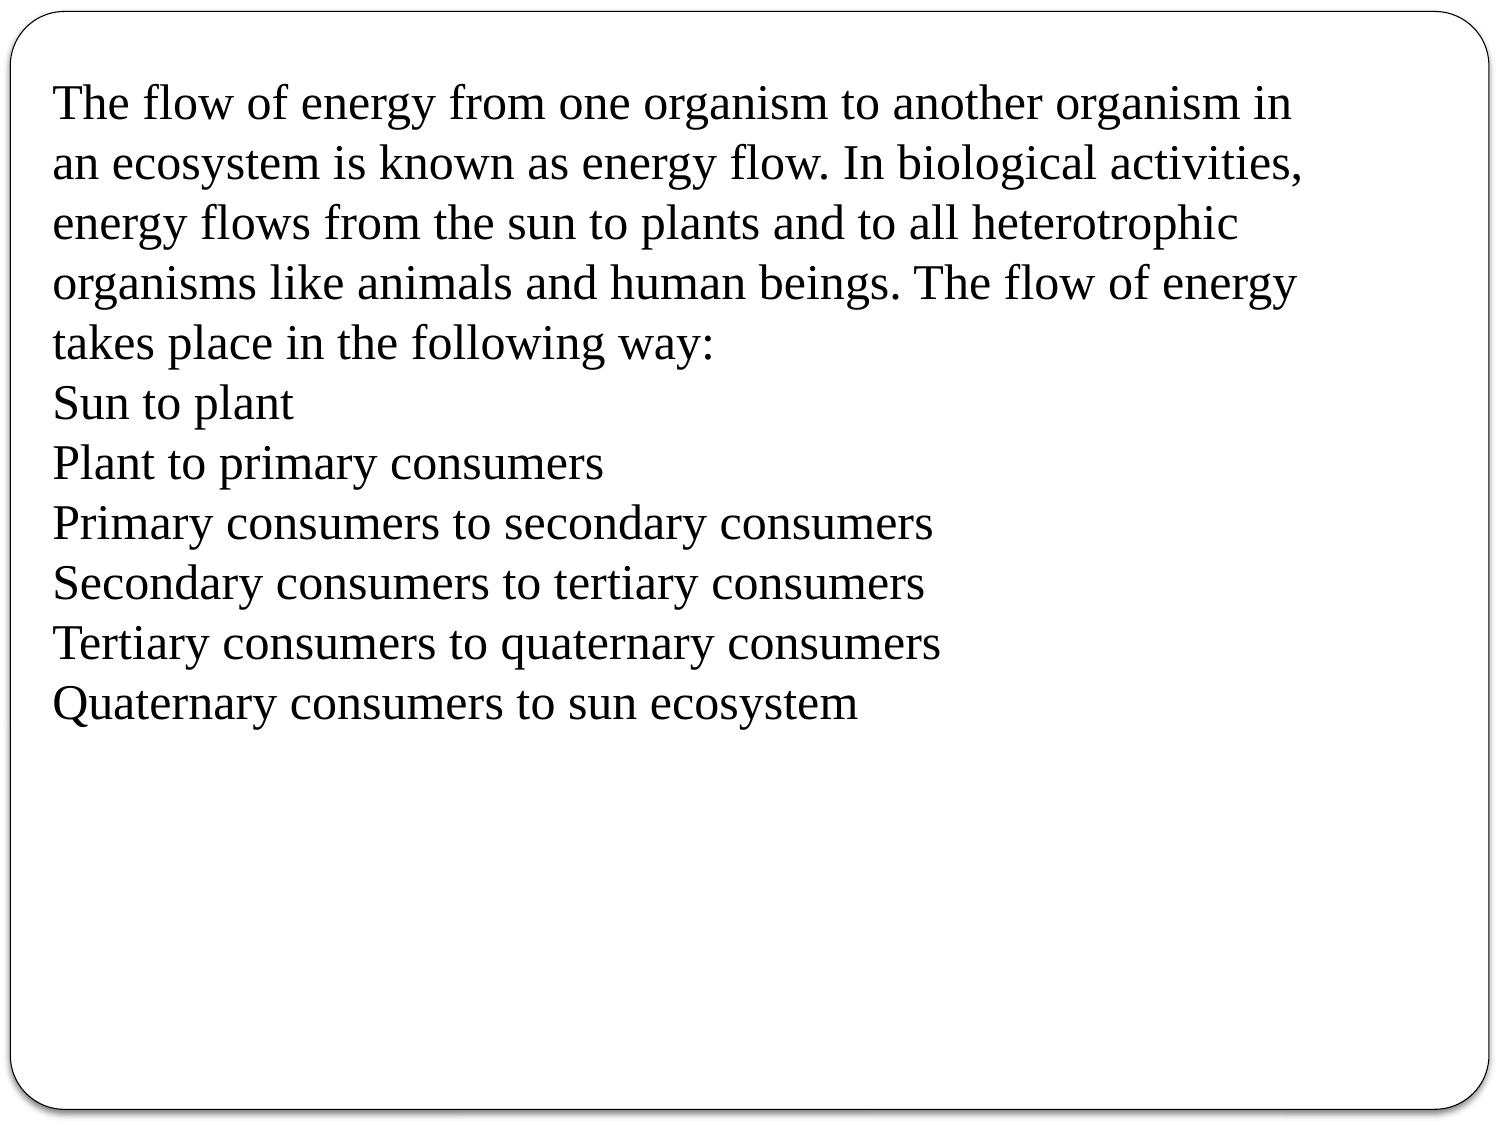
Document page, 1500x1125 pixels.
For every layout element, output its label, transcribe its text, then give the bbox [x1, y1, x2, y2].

text_box The flow of energy from one organism to another organism in an ecosystem is known as energy flow. In biological activities, energy flows from the sun to plants and to all heterotrophic organisms like animals and human beings. The flow of energy takes place in the following way: Sun to plant Plant to primary consumers Primary consumers to secondary consumers Secondary consumers to tertiary consumers Tertiary consumers to quaternary consumers Quaternary consumers to sun ecosystem [37, 62, 1363, 738]
